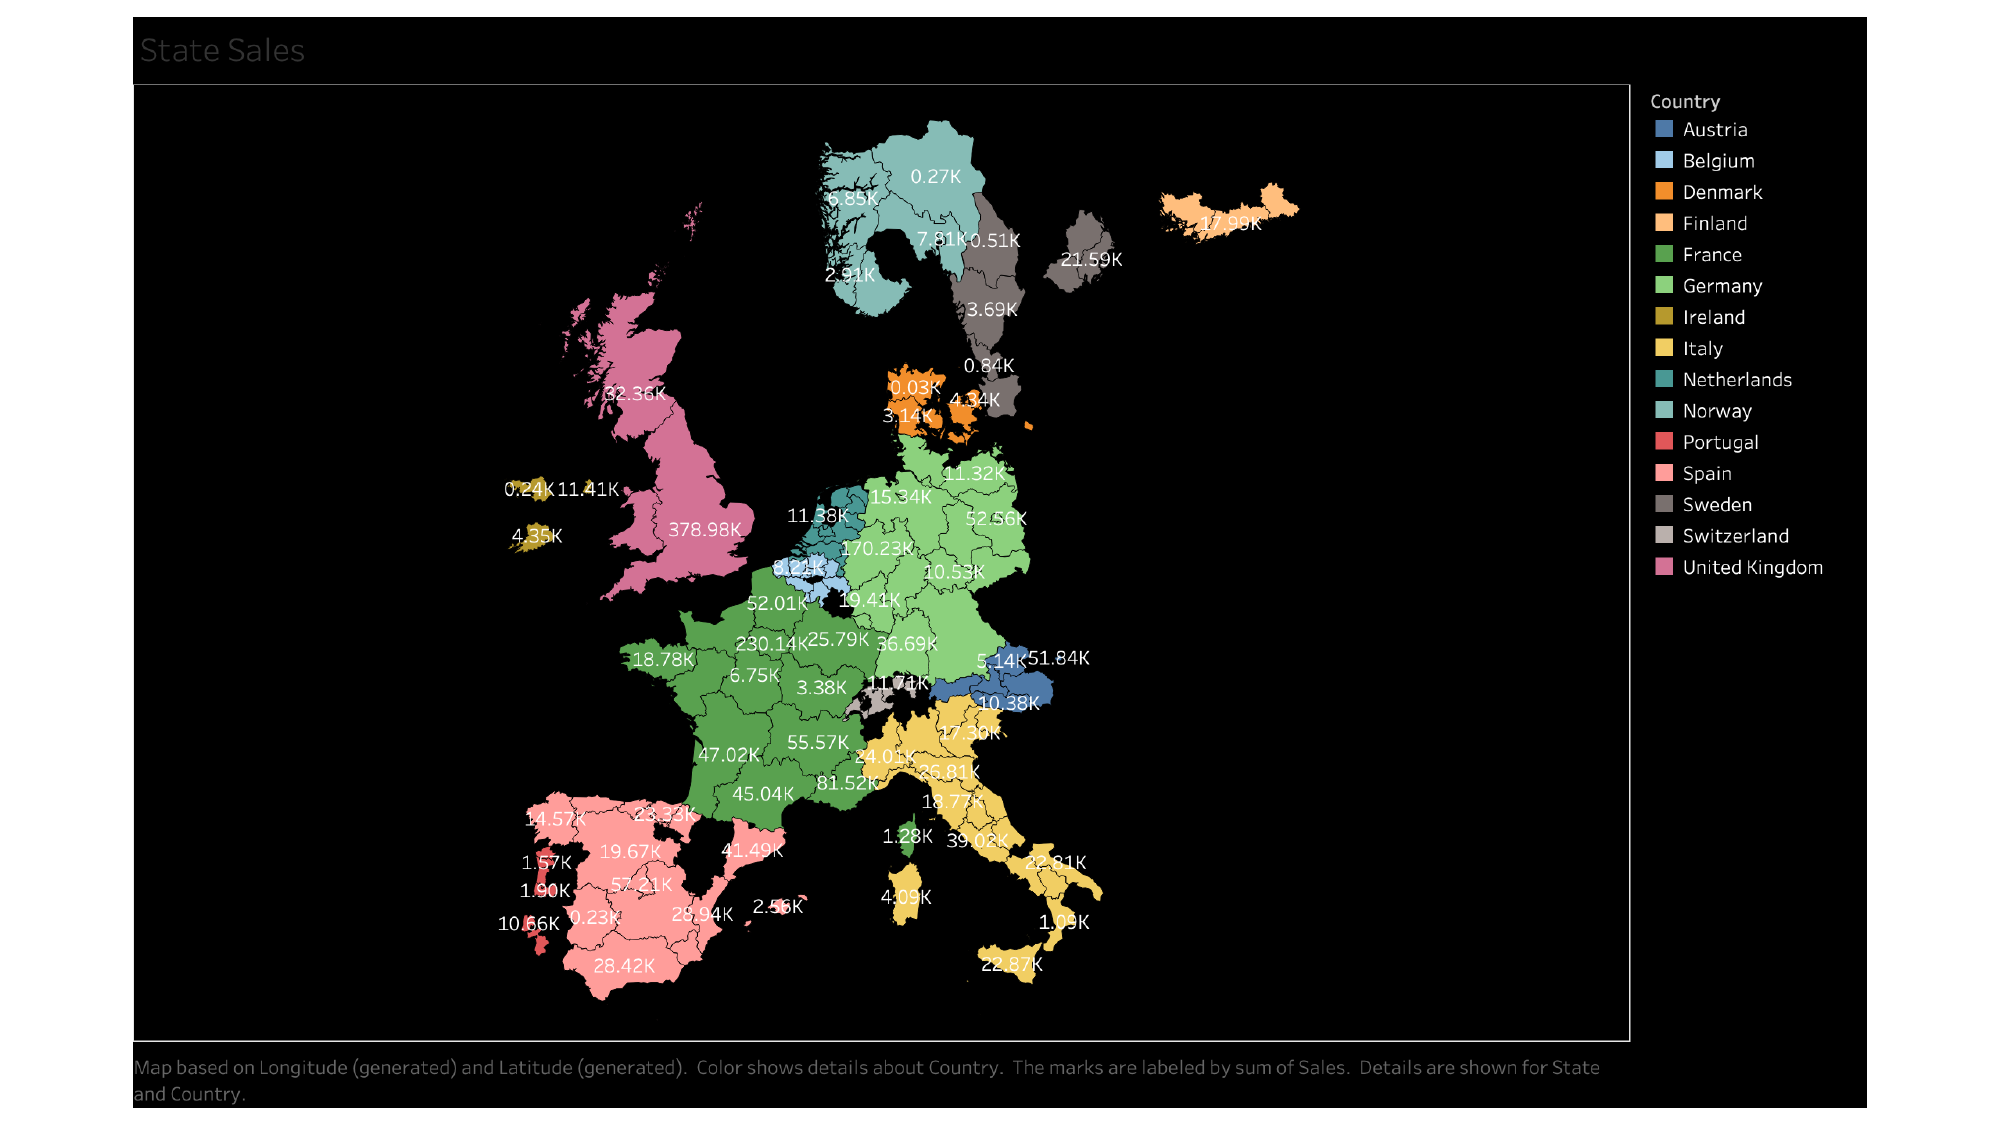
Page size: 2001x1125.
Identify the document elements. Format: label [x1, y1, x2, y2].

picture [133, 17, 1867, 1108]
